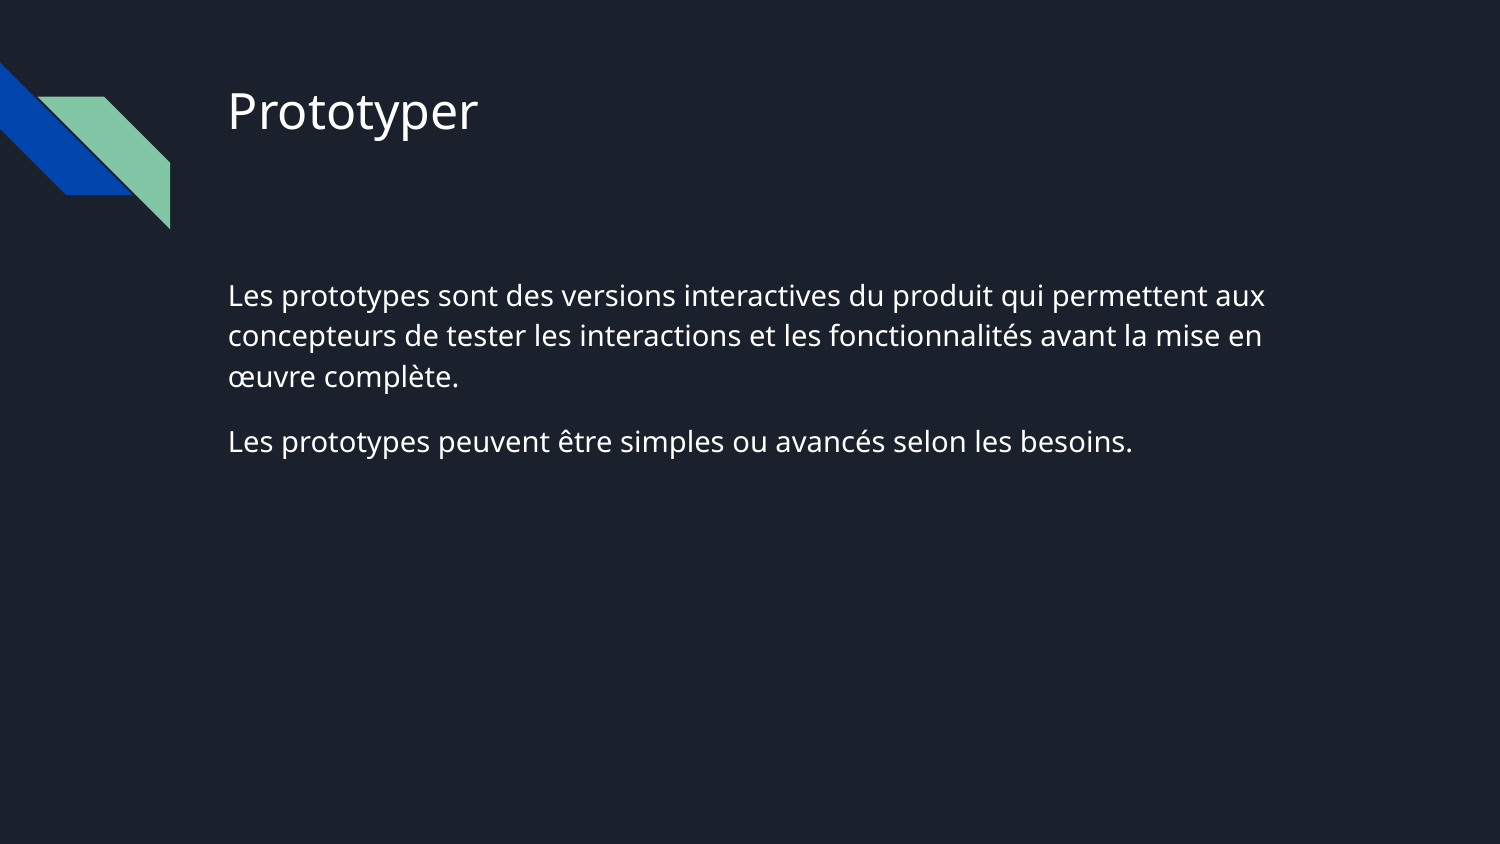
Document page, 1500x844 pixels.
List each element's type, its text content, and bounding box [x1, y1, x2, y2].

title Prototyper [212, 64, 1368, 215]
list Les prototypes sont des versions interactives du produit qui permettent aux concepteurs de tester les interactions et les fonctionnalités avant la mise en œuvre complète. Les prototypes peuvent être simples ou avancés selon les besoins. [212, 257, 1368, 735]
